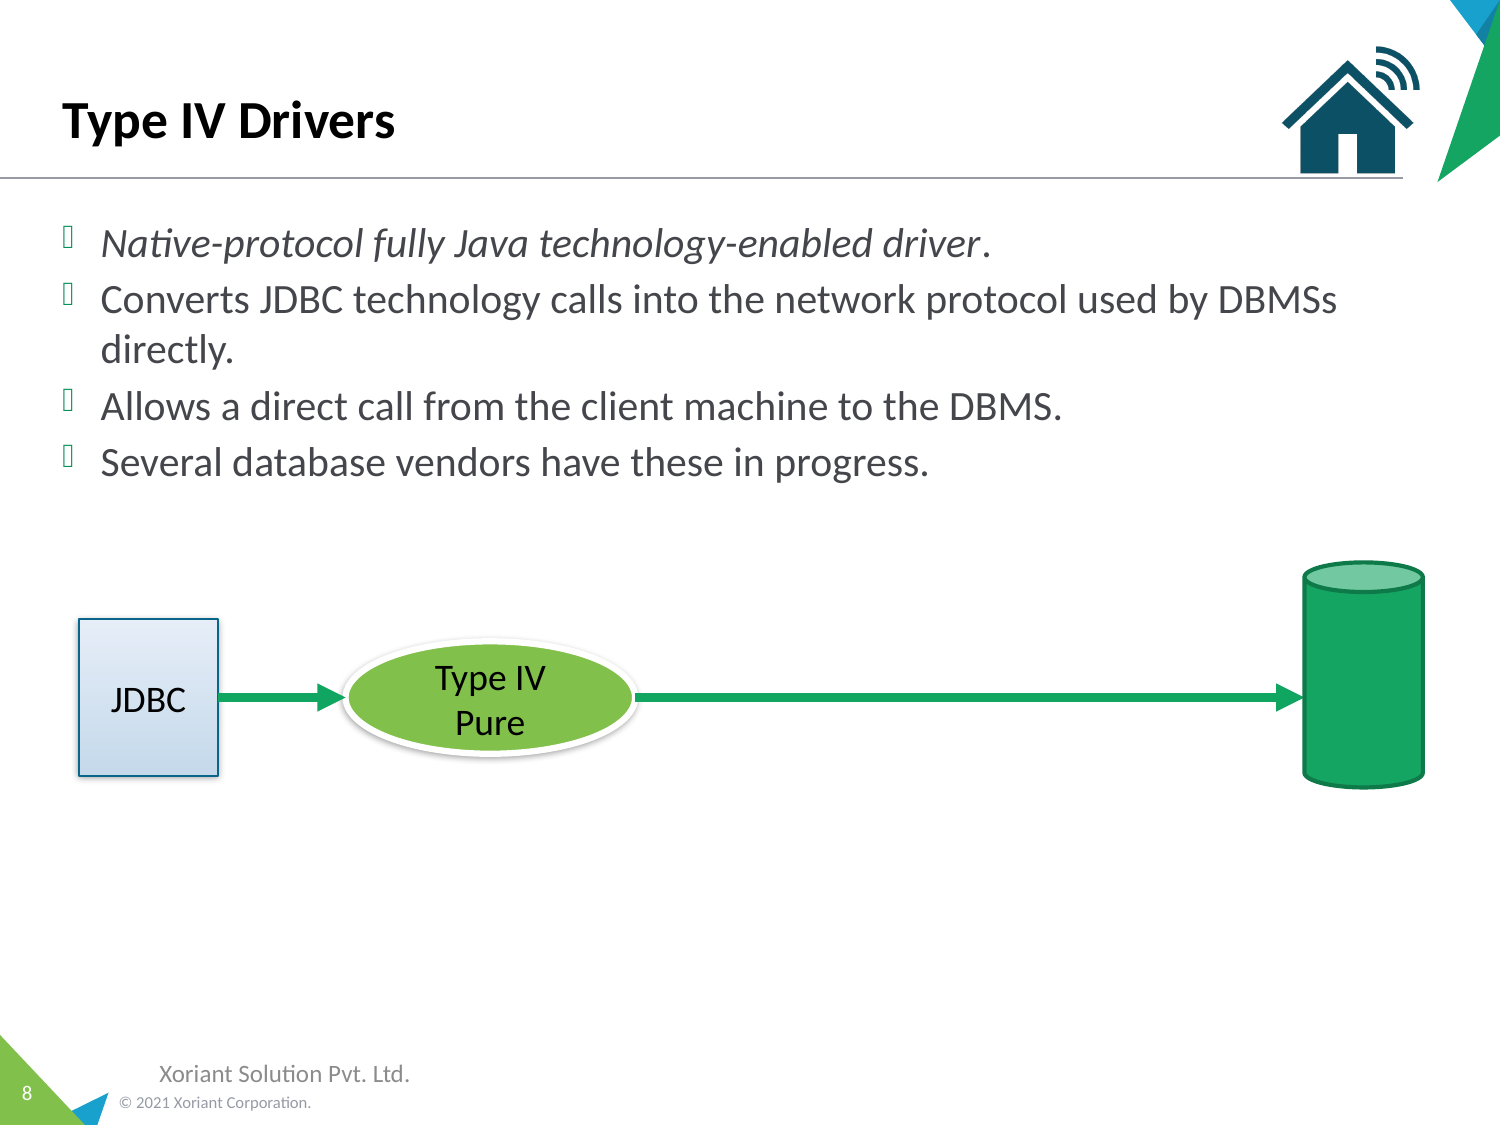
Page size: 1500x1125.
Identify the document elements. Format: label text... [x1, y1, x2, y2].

title Type IV Drivers [47, 12, 1398, 157]
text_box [78, 562, 1424, 788]
picture [1272, 41, 1424, 192]
list Native-protocol fully Java technology-enabled driver. Converts JDBC technology calls into the network protocol used by DBMSs directly. Allows a direct call from the client machine to the DBMS. Several database vendors have these in progress. [47, 208, 1423, 1063]
footer Xoriant Solution Pvt. Ltd. [0, 1042, 571, 1103]
